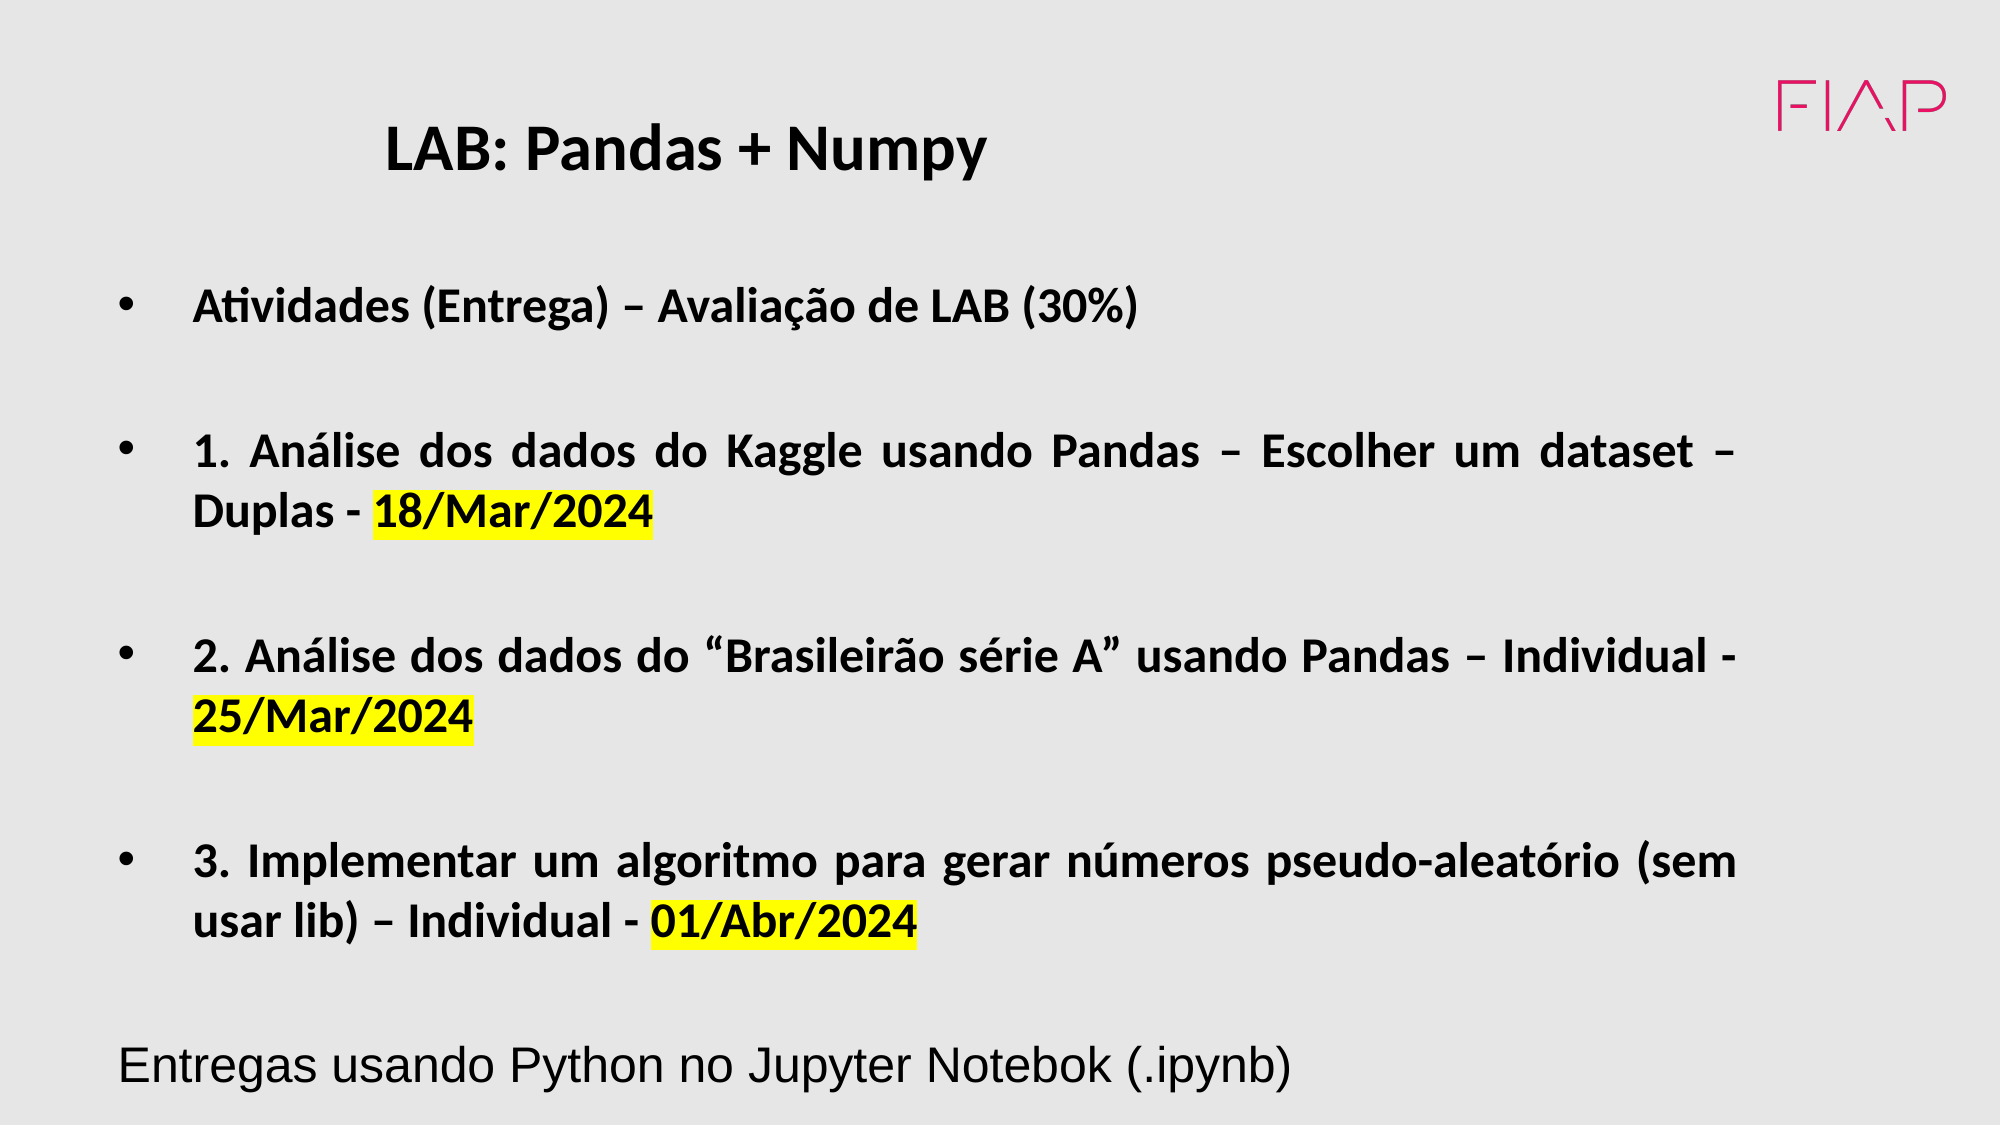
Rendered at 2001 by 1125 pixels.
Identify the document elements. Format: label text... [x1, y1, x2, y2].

text_box LAB: Pandas + Numpy [370, 96, 1003, 192]
picture [1778, 80, 1946, 131]
text_box Atividades (Entrega) – Avaliação de LAB (30%) 1. Análise dos dados do Kaggle usando Pandas – Escolher um dataset – Duplas - 18/Mar/2024 2. Análise dos dados do “Brasileirão série A” usando Pandas – Individual - 25/Mar/2024 3. Implementar um algoritmo para gerar números pseudo-aleatório (sem usar lib) – Individual - 01/Abr/2024 Entregas usando Python no Jupyter Notebok (.ipynb) [102, 265, 1753, 1101]
